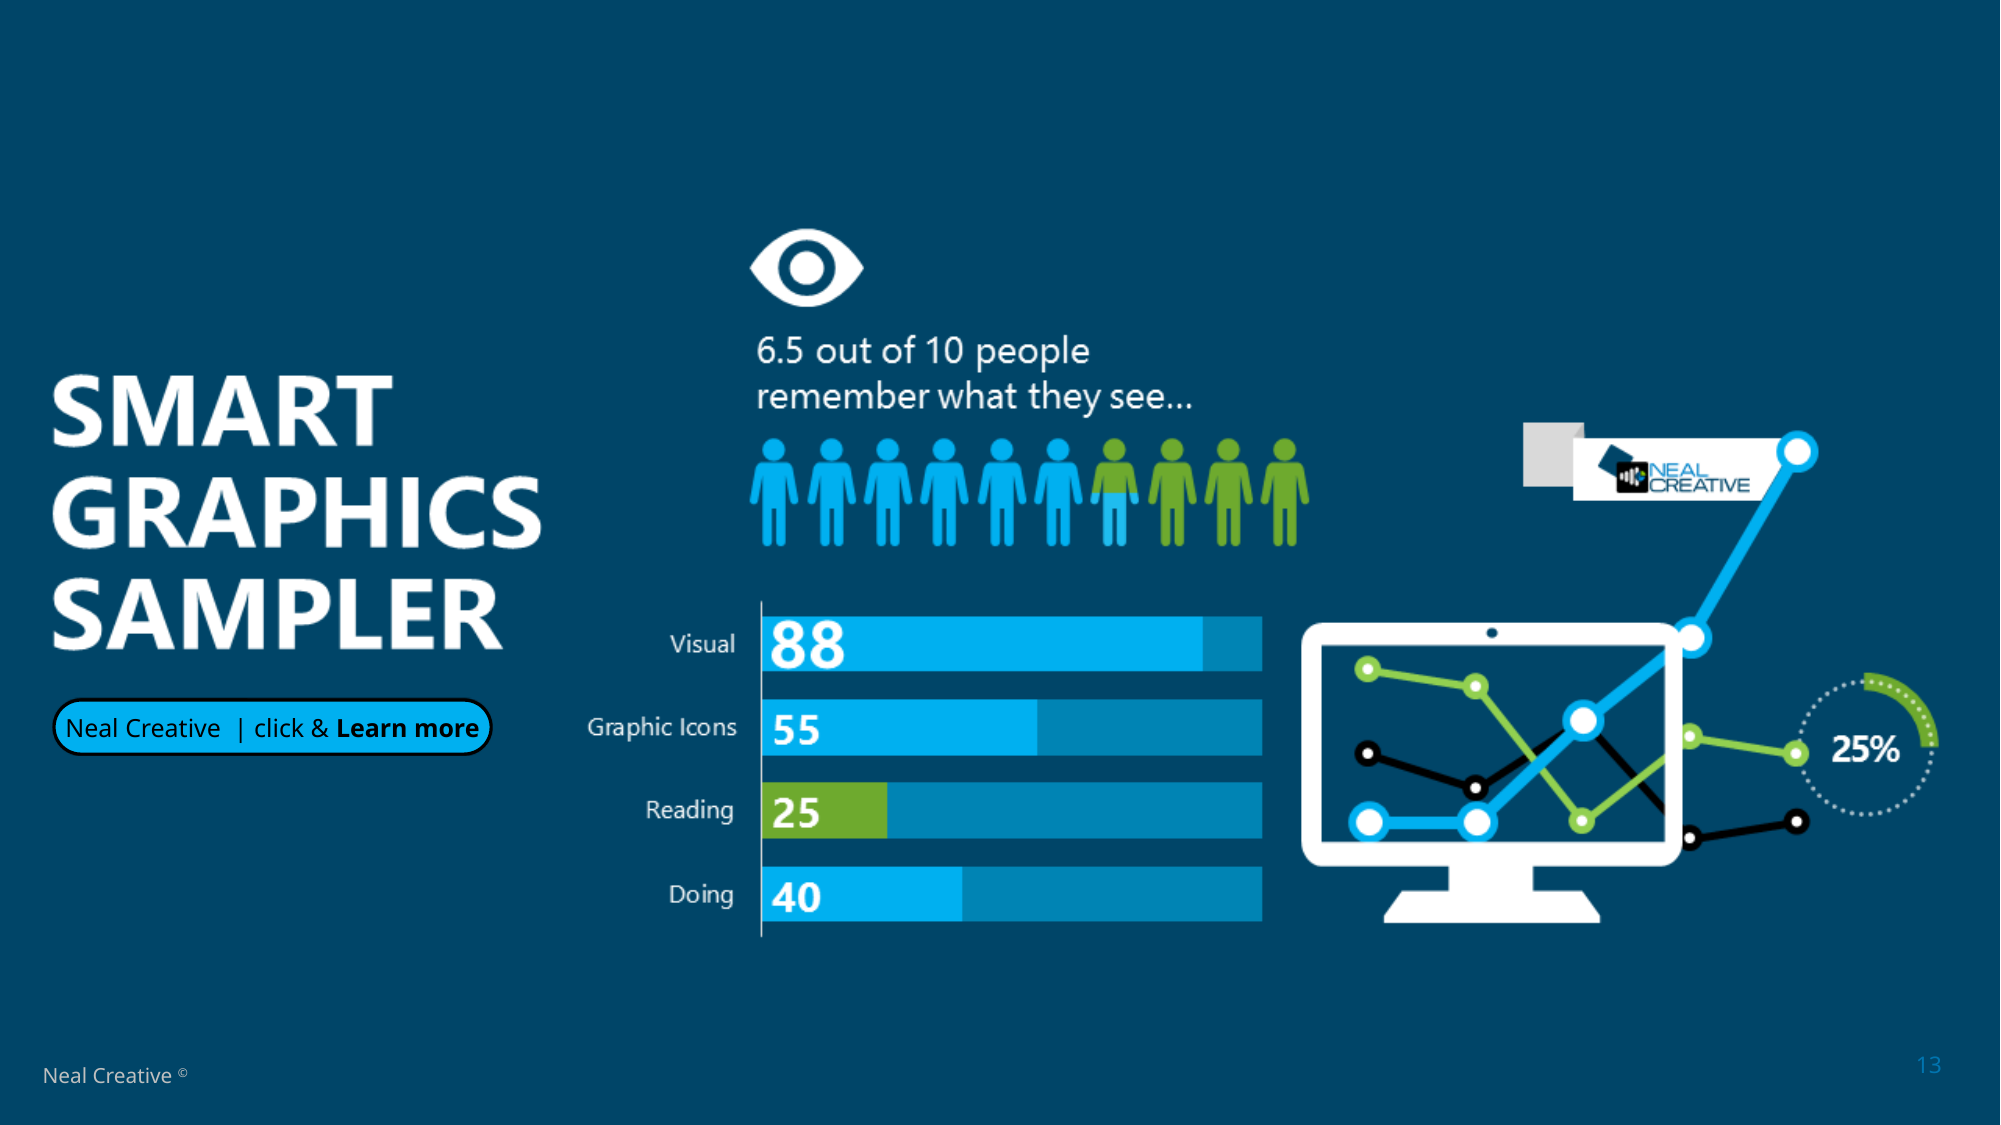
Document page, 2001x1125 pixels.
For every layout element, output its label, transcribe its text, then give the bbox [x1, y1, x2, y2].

picture [1064, 390, 1082, 408]
slide_number 13 [1507, 1036, 1958, 1096]
picture [202, 376, 270, 446]
picture [183, 579, 263, 649]
picture [845, 390, 873, 408]
picture [670, 636, 685, 652]
picture [761, 601, 887, 937]
picture [758, 390, 769, 408]
picture [113, 376, 193, 446]
picture [1127, 390, 1144, 408]
picture [1149, 439, 1196, 546]
picture [588, 718, 603, 735]
picture [772, 883, 796, 912]
picture [714, 723, 737, 735]
picture [264, 478, 317, 547]
picture [1028, 384, 1040, 408]
picture [775, 715, 794, 744]
picture [1302, 623, 1809, 923]
picture [708, 806, 733, 824]
picture [670, 886, 699, 902]
picture [693, 640, 702, 652]
picture [1019, 345, 1038, 363]
picture [53, 374, 102, 447]
picture [492, 476, 541, 549]
picture [647, 801, 673, 818]
picture [106, 579, 174, 649]
picture [705, 640, 715, 652]
picture [444, 579, 503, 649]
picture [278, 579, 331, 649]
picture [823, 390, 841, 408]
picture [681, 718, 710, 735]
picture [1091, 439, 1138, 545]
picture [606, 723, 624, 735]
picture [278, 376, 337, 446]
picture [772, 620, 805, 669]
picture [339, 579, 382, 649]
picture [883, 345, 902, 363]
picture [750, 229, 863, 307]
picture [703, 890, 733, 909]
picture [1860, 673, 1938, 747]
picture [53, 476, 115, 549]
picture [792, 390, 820, 408]
picture [878, 381, 916, 408]
picture [945, 337, 963, 363]
picture [800, 715, 819, 744]
picture [1784, 439, 1810, 464]
picture [128, 478, 256, 547]
picture [674, 800, 699, 818]
picture [770, 390, 788, 408]
picture [919, 390, 930, 408]
picture [787, 337, 803, 363]
picture [402, 478, 418, 547]
picture [1111, 390, 1124, 408]
picture [391, 579, 434, 649]
picture [904, 335, 916, 363]
picture [1083, 390, 1101, 418]
picture [1147, 390, 1164, 408]
picture [798, 883, 820, 912]
picture [927, 337, 937, 363]
picture [1261, 439, 1309, 546]
picture [1072, 345, 1090, 363]
picture [1064, 335, 1068, 363]
picture [839, 338, 871, 363]
picture [336, 376, 393, 446]
picture [718, 634, 734, 652]
picture [1523, 423, 1781, 500]
picture [53, 578, 102, 651]
picture [1833, 736, 1900, 762]
picture [817, 345, 836, 363]
picture [987, 390, 1003, 408]
picture [1043, 381, 1060, 408]
picture [1205, 439, 1253, 546]
picture [325, 478, 387, 547]
picture [1005, 384, 1017, 408]
picture [978, 345, 1016, 372]
picture [967, 381, 984, 408]
picture [758, 337, 776, 363]
picture [938, 390, 963, 408]
picture [430, 476, 484, 549]
picture [1042, 345, 1060, 372]
picture [628, 717, 672, 741]
picture [811, 620, 844, 669]
